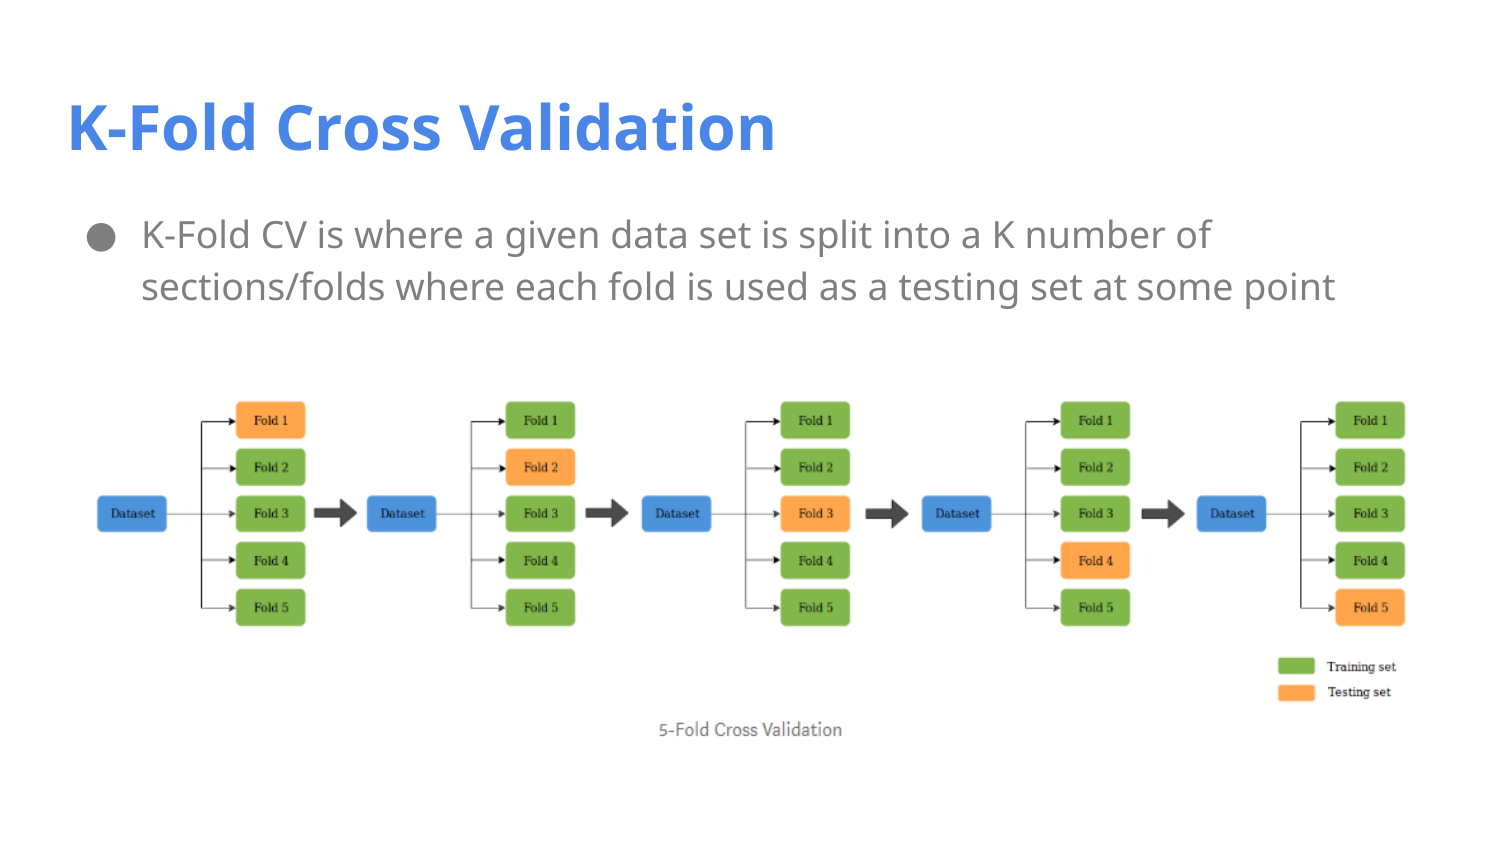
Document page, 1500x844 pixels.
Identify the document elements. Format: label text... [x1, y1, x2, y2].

title K-Fold Cross Validation [51, 72, 1449, 176]
list K-Fold CV is where a given data set is split into a K number of sections/folds where each fold is used as a testing set at some point [51, 189, 1449, 750]
picture [58, 351, 1474, 806]
